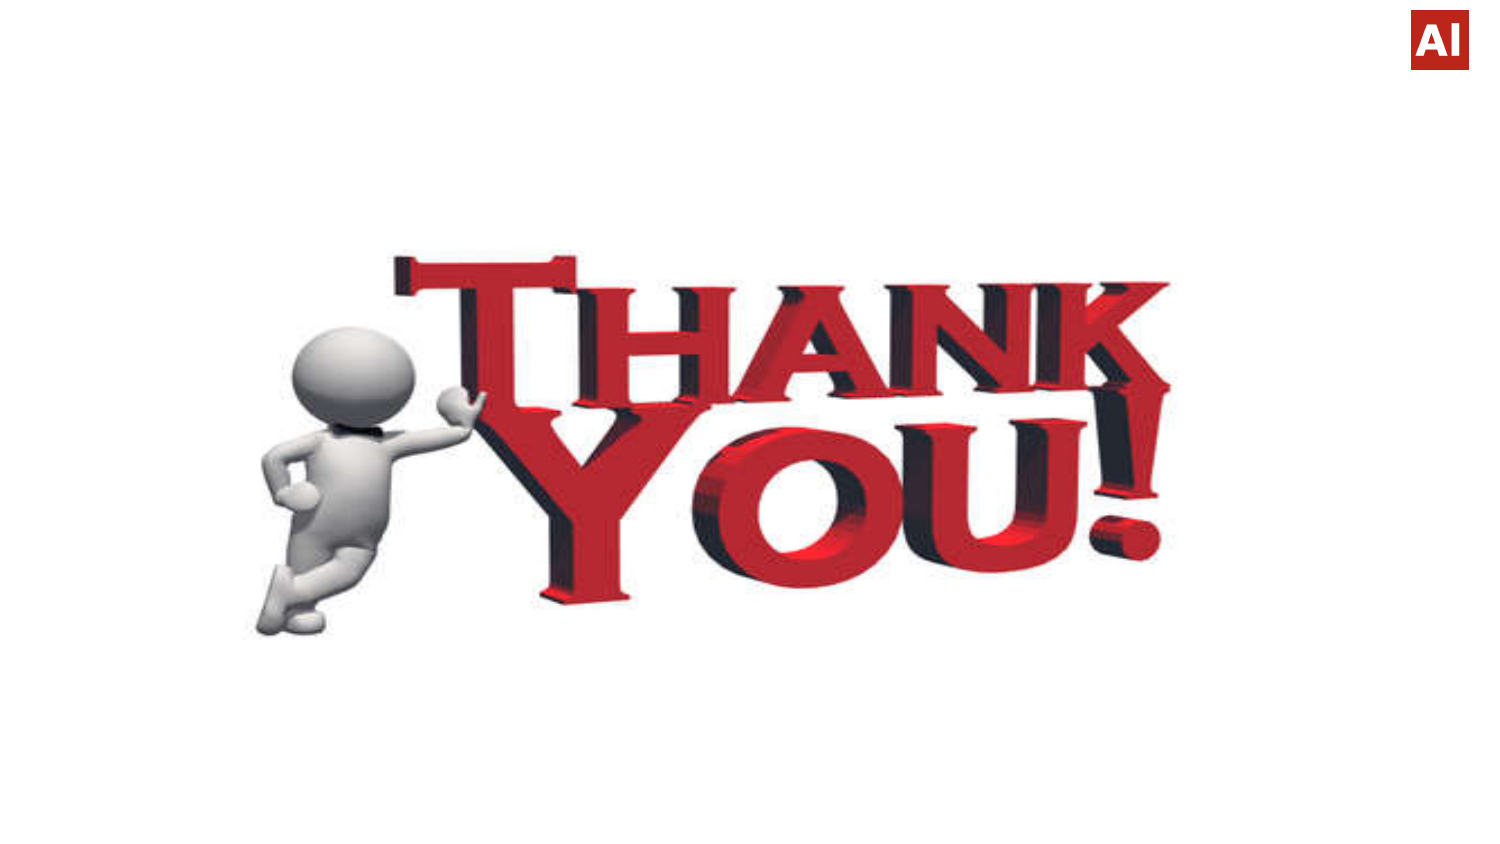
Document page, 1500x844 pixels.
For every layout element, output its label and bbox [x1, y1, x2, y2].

picture [1411, 10, 1469, 70]
picture [208, 159, 1218, 722]
